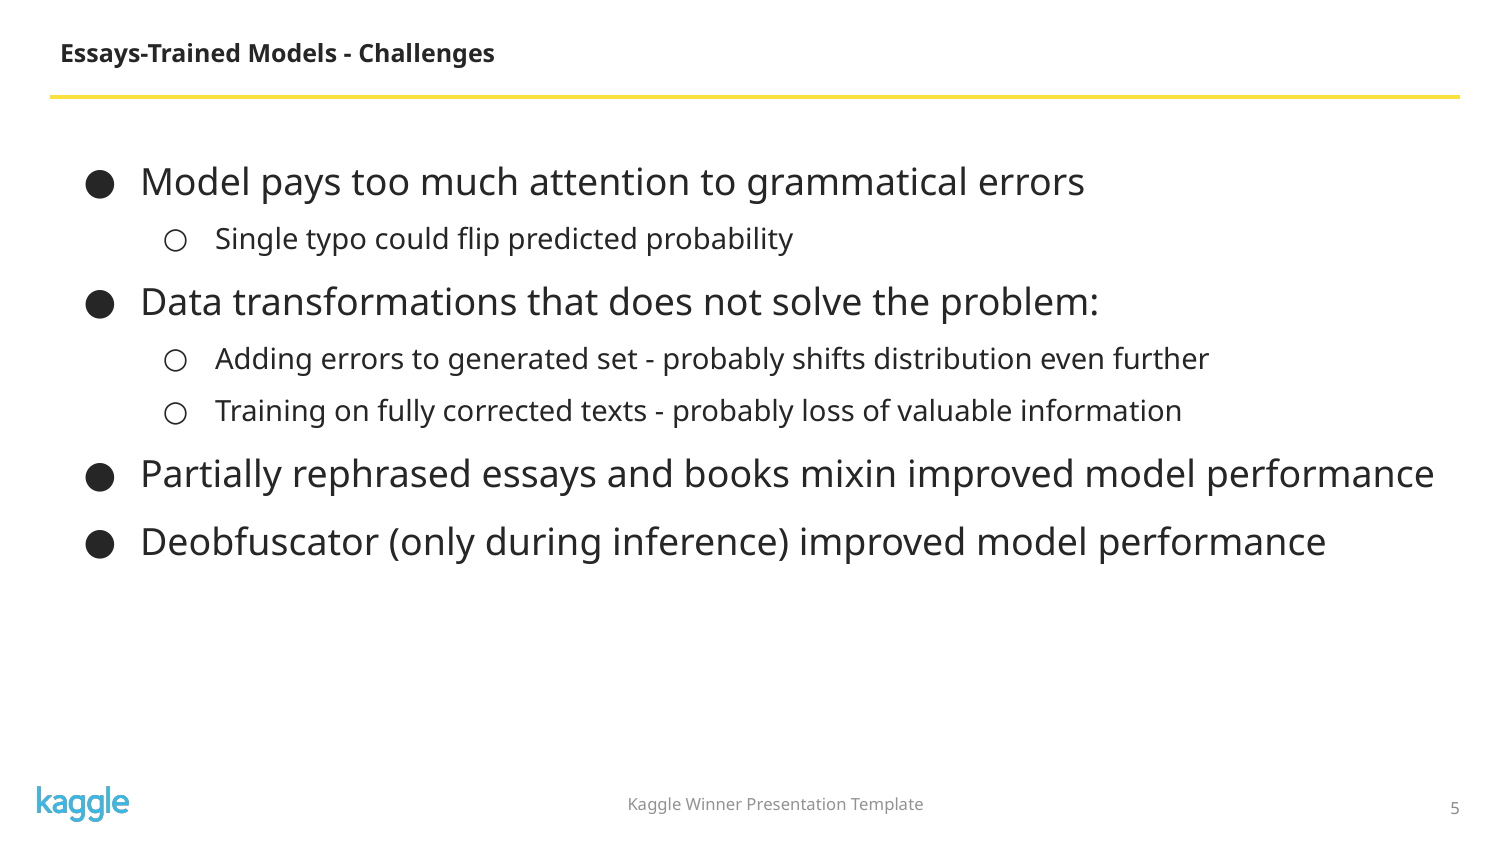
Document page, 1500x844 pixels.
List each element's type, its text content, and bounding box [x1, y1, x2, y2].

text_box Essays-Trained Models - Challenges [45, 30, 888, 116]
picture [37, 786, 129, 822]
slide_number ‹#› [1137, 786, 1475, 832]
text_box Model pays too much attention to grammatical errors Single typo could flip predicted probability Data transformations that does not solve the problem: Adding errors to generated set - probably shifts distribution even further Training on fully corrected texts - probably loss of valuable information Partially rephrased essays and books mixin improved model performance Deobfuscator (only during inference) improved model performance [50, 120, 1461, 655]
